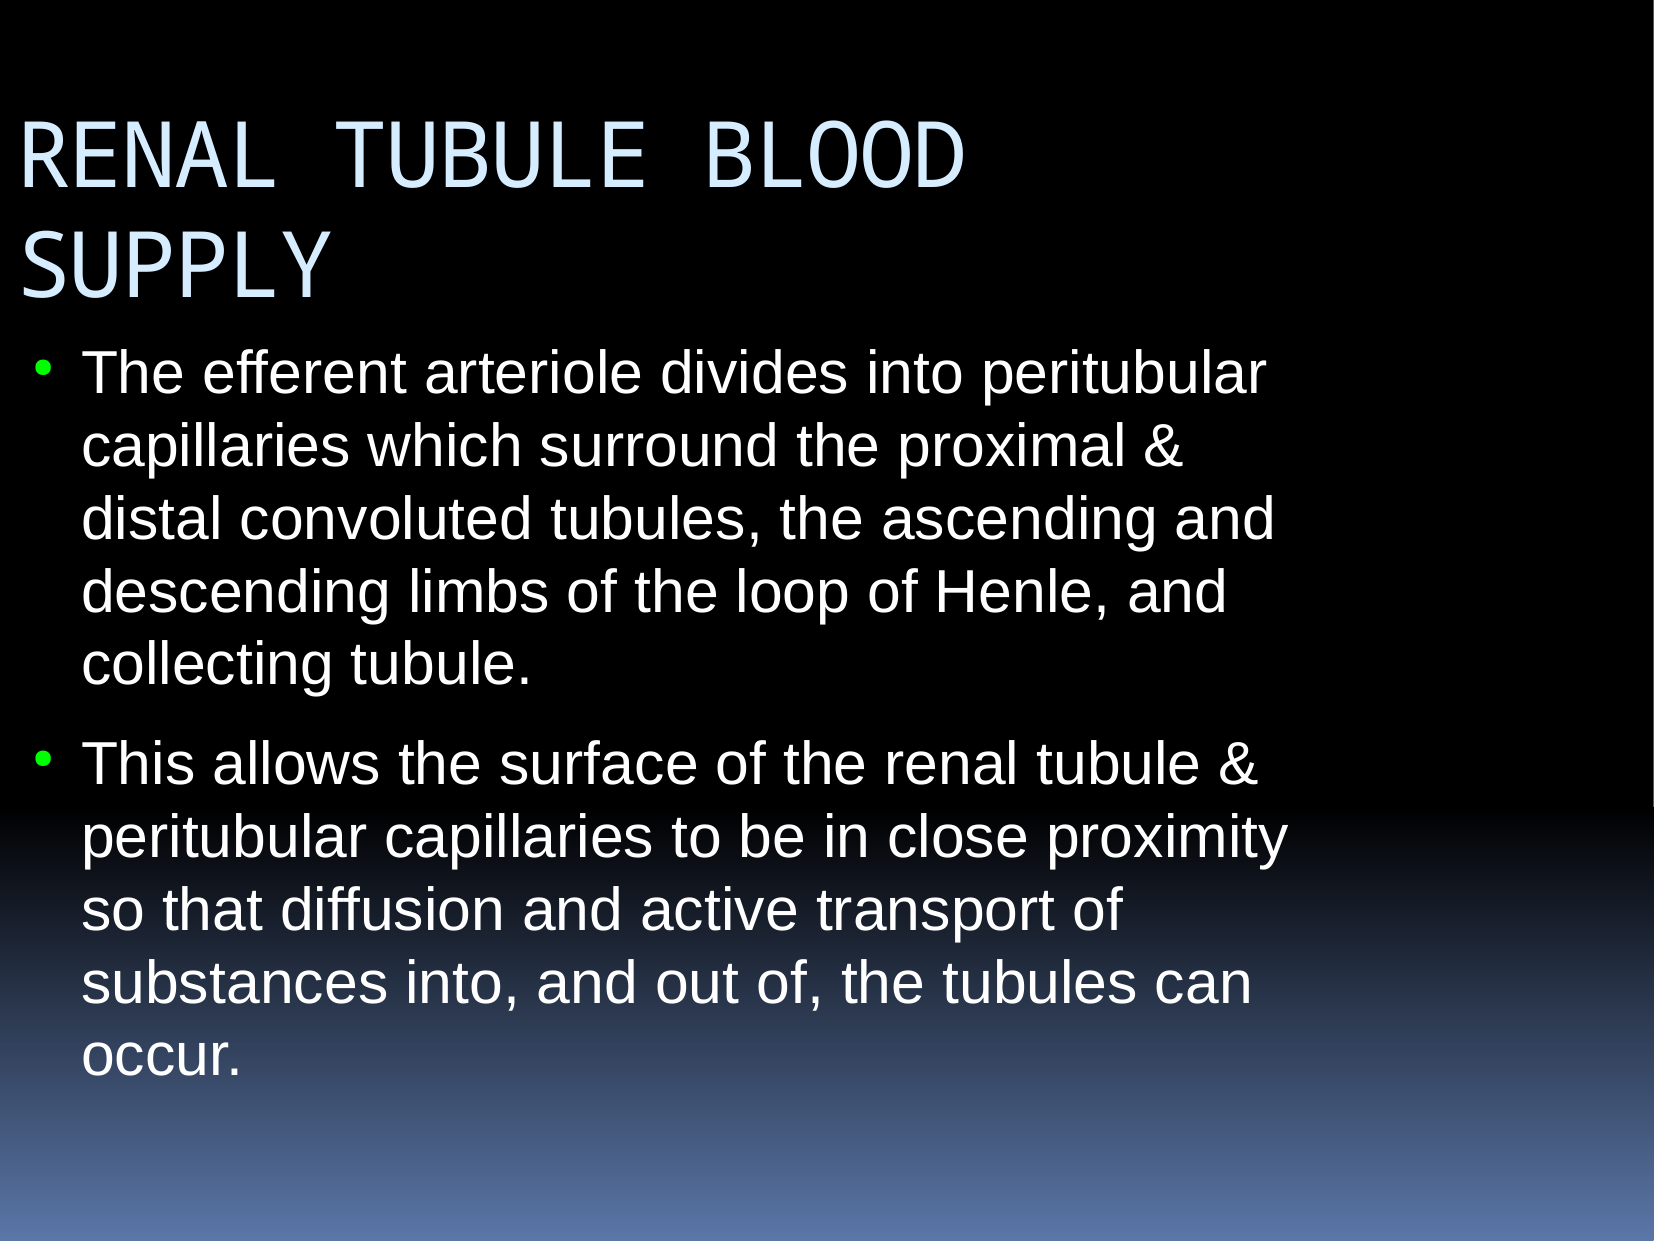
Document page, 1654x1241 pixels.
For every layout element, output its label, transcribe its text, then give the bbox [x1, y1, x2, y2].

title RENAL TUBULE BLOOD SUPPLY [0, 87, 1329, 293]
list The efferent arteriole divides into peritubular capillaries which surround the proximal & distal convoluted tubules, the ascending and descending limbs of the loop of Henle, and collecting tubule. This allows the surface of the renal tubule & peritubular capillaries to be in close proximity so that diffusion and active transport of substances into, and out of, the tubules can occur. [0, 324, 1329, 1103]
